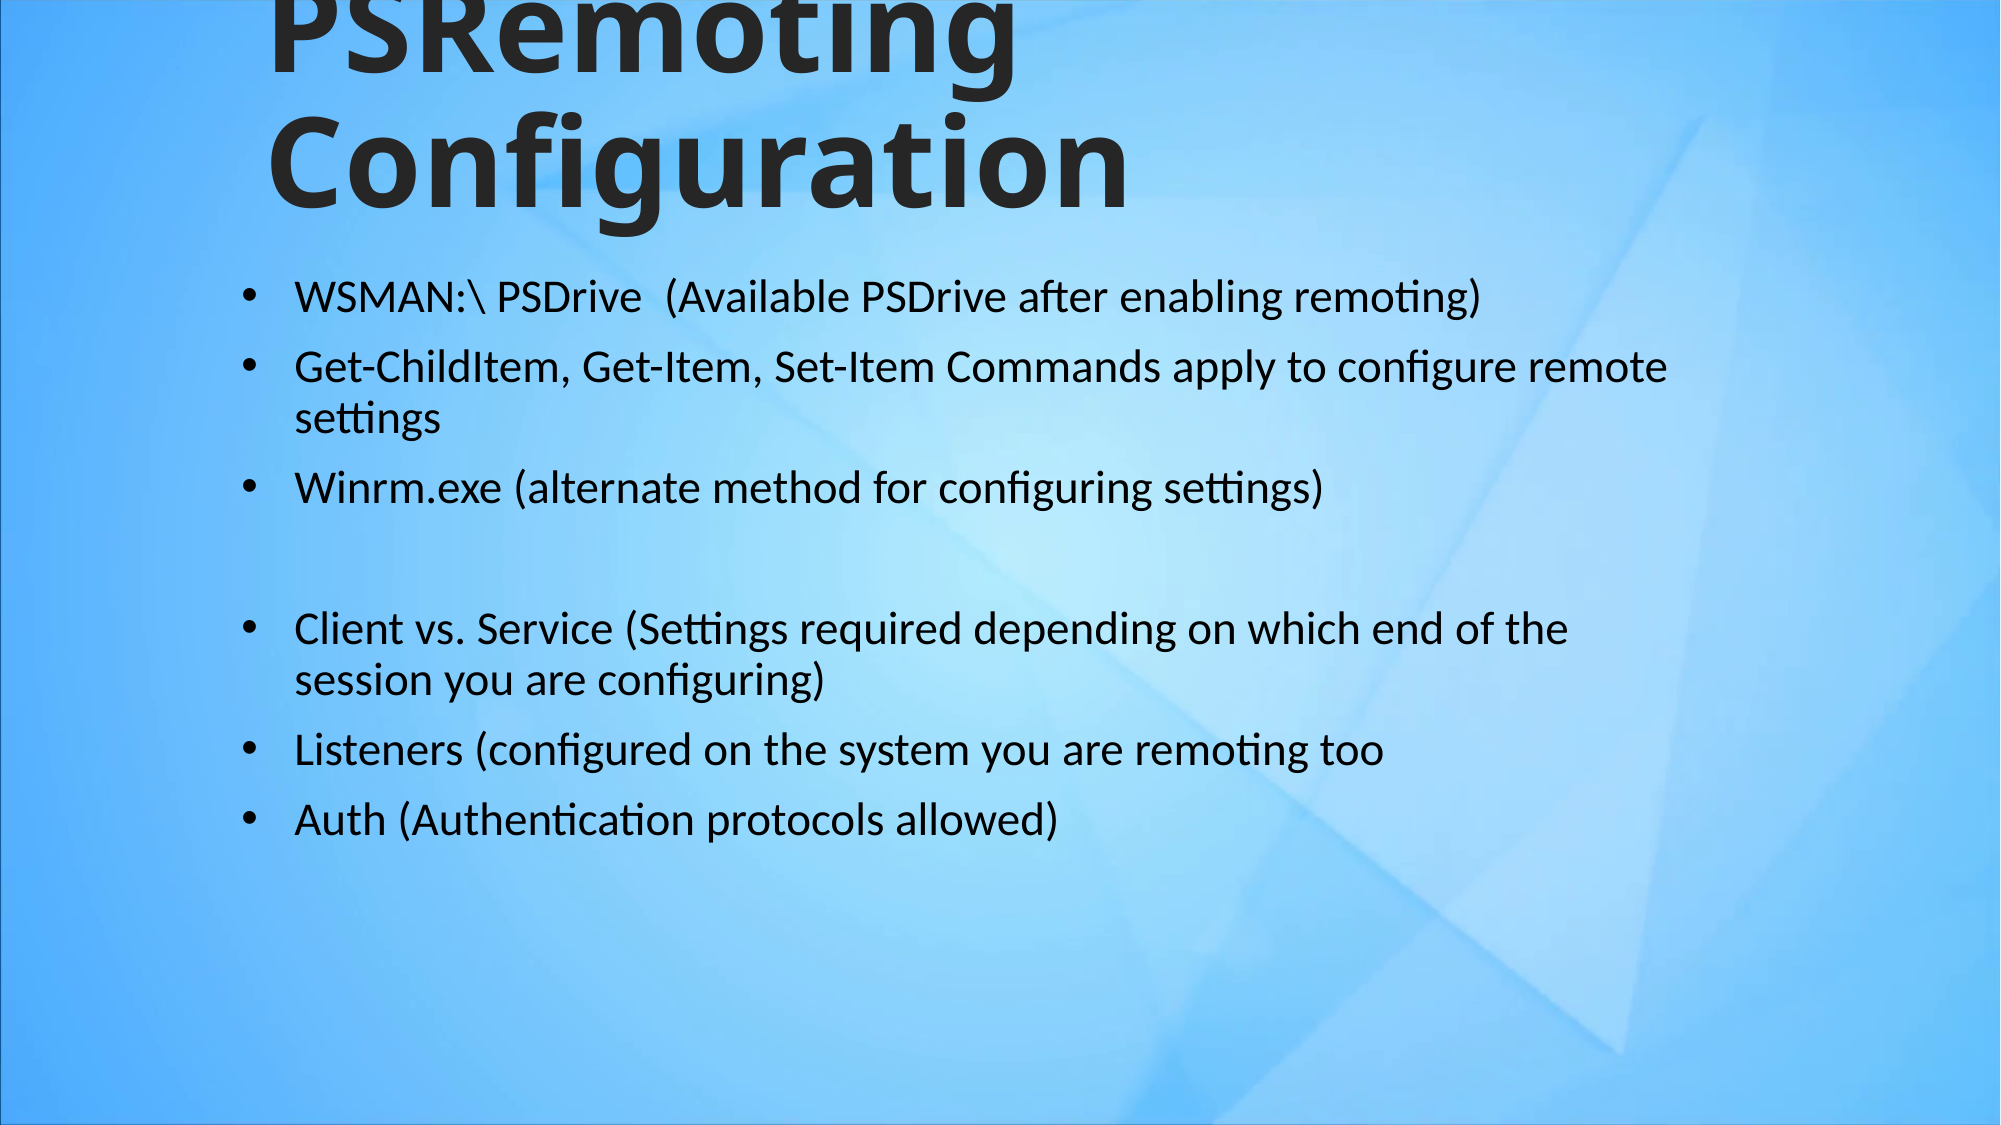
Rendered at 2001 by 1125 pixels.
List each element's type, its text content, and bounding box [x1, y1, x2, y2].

subtitle WSMAN:\ PSDrive (Available PSDrive after enabling remoting) Get-ChildItem, Get-Item, Set-Item Commands apply to configure remote settings Winrm.exe (alternate method for configuring settings) Client vs. Service (Settings required depending on which end of the session you are configuring) Listeners (configured on the system you are remoting too Auth (Authentication protocols allowed) [226, 264, 1727, 858]
title PSRemoting Configuration [249, 87, 1750, 243]
picture [0, 0, 2001, 1125]
